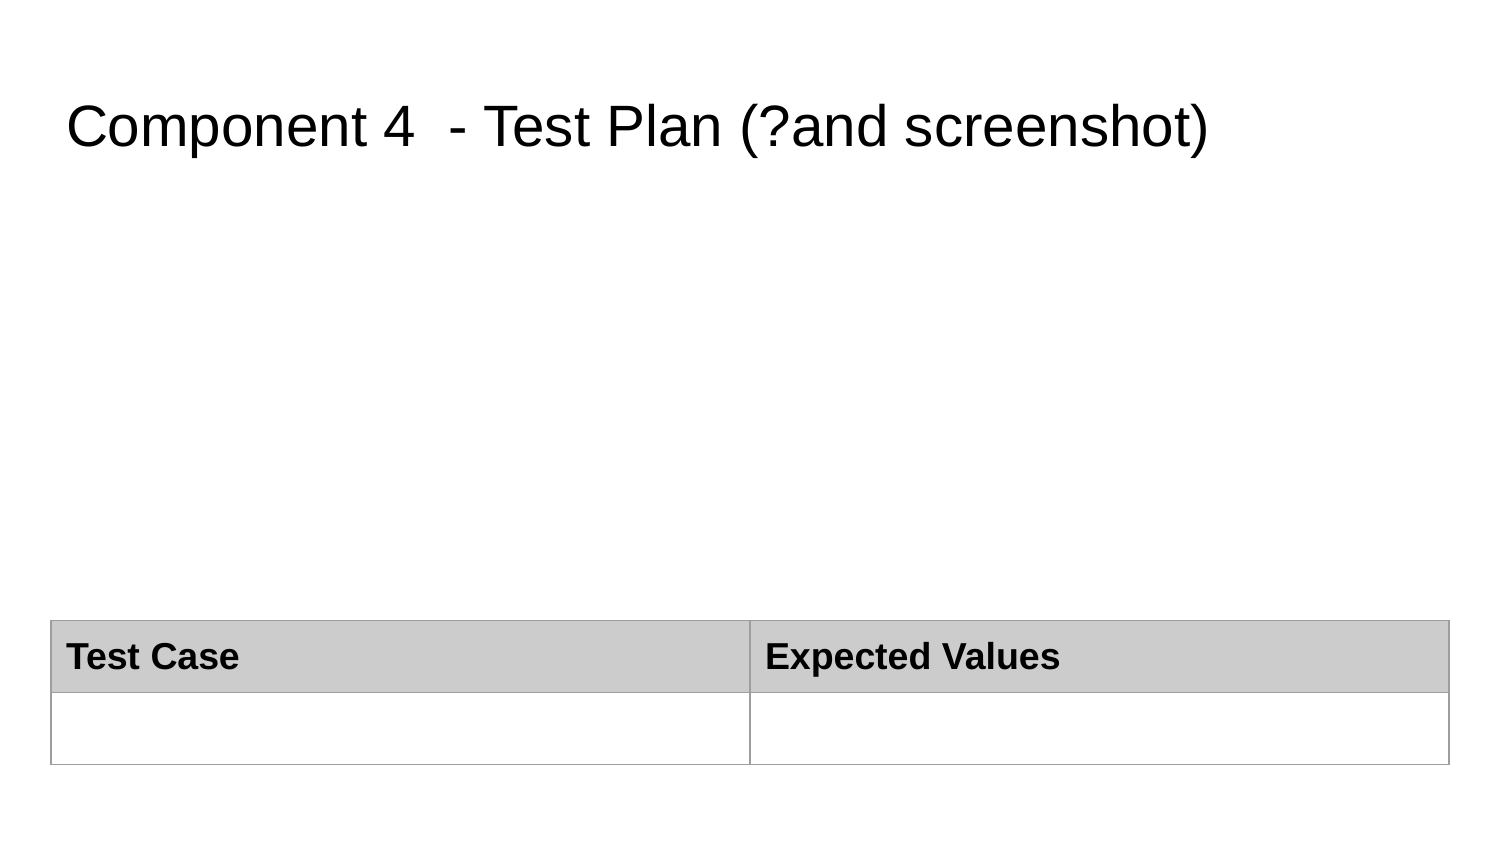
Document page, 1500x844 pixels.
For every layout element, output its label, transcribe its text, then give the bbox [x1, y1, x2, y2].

table_cell [52, 693, 749, 764]
title Component 4 - Test Plan (?and screenshot) [51, 72, 1449, 167]
table_header Expected Values [751, 621, 1448, 692]
table_cell [751, 693, 1448, 764]
table_header Test Case [52, 621, 749, 692]
